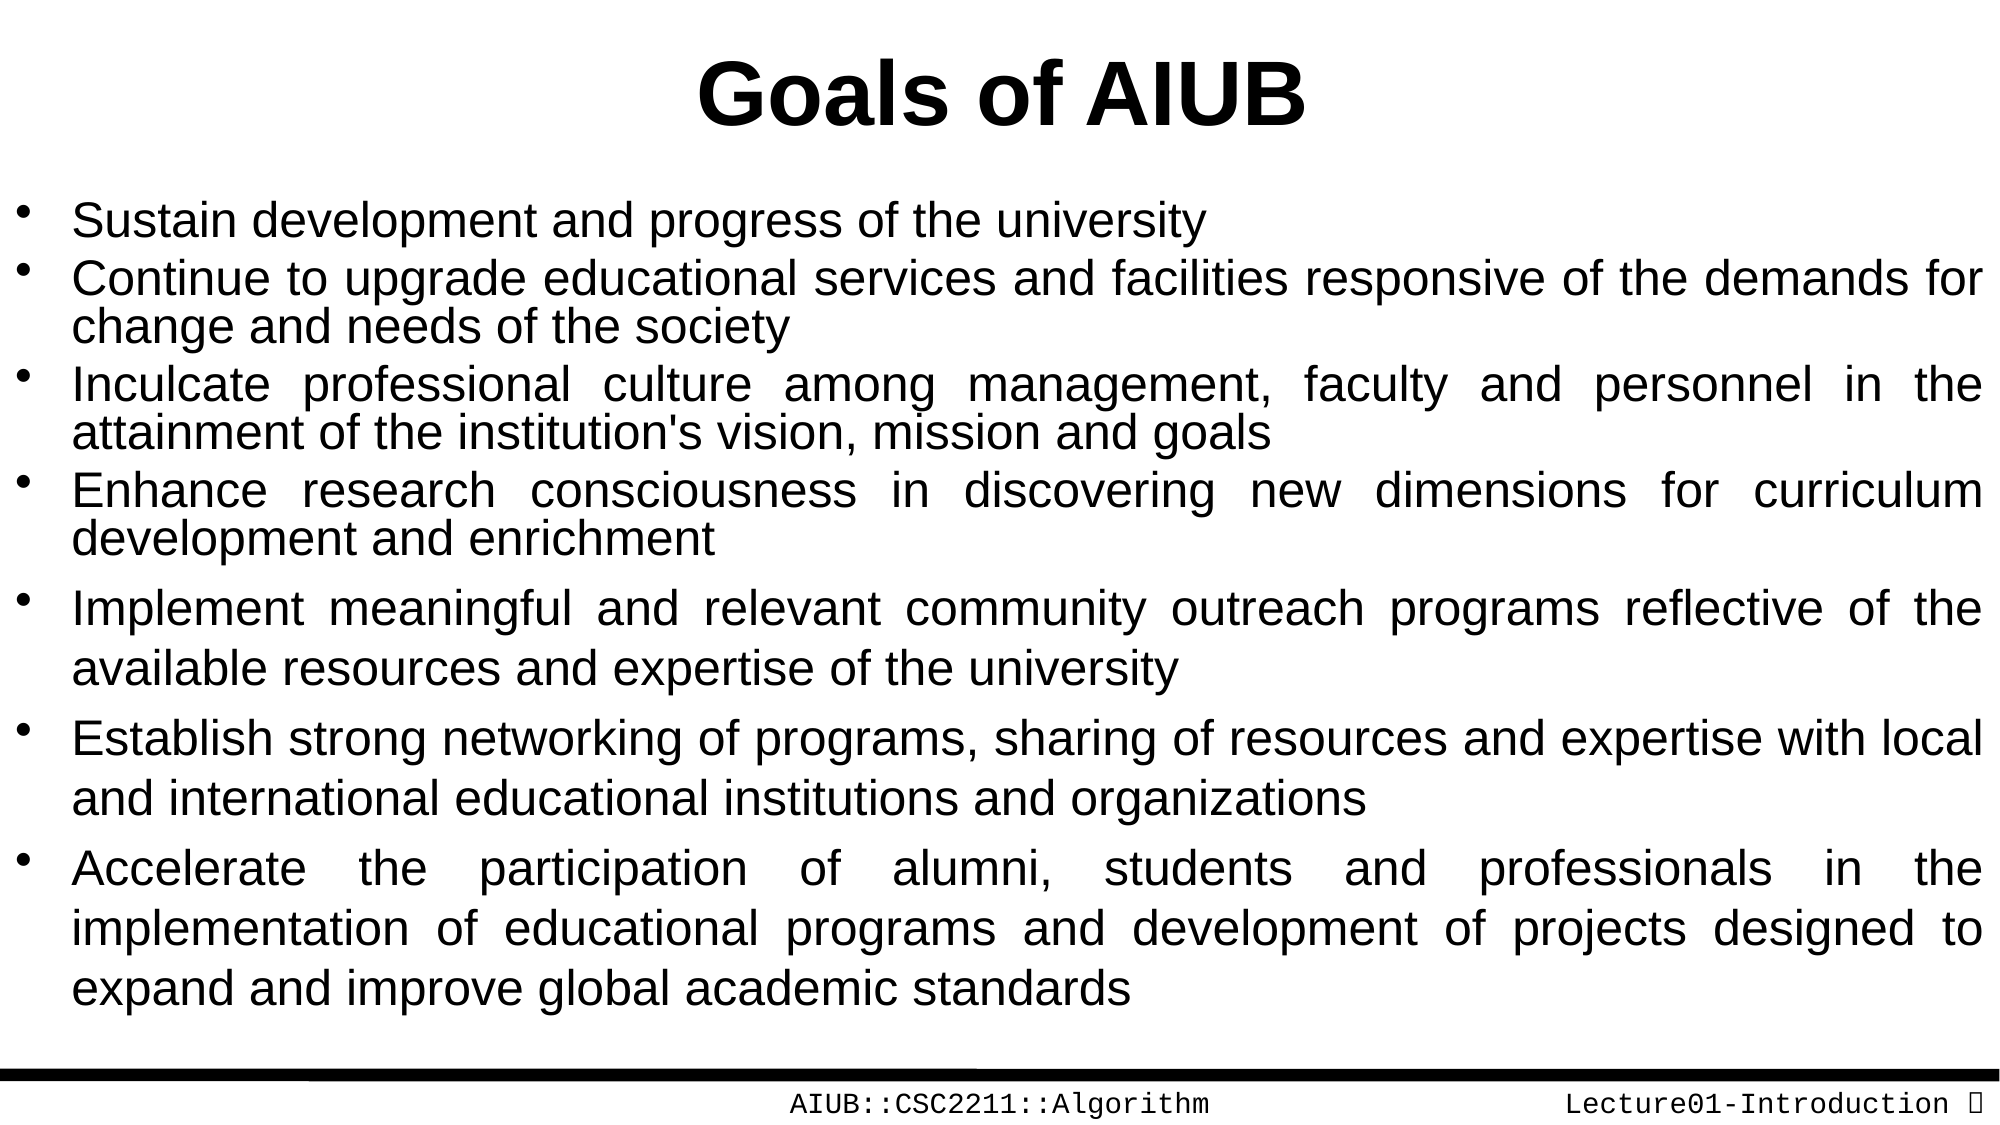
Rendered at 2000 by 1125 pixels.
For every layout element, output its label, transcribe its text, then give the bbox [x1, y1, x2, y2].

footer AIUB::CSC2211::Algorithm [682, 1077, 1317, 1125]
list Sustain development and progress of the university Continue to upgrade educational services and facilities responsive of the demands for change and needs of the society Inculcate professional culture among management, faculty and personnel in the attainment of the institution's vision, mission and goals Enhance research consciousness in discovering new dimensions for curriculum development and enrichment Implement meaningful and relevant community outreach programs reflective of the available resources and expertise of the university Establish strong networking of programs, sharing of resources and expertise with local and international educational institutions and organizations Accelerate the participation of alumni, students and professionals in the implementation of educational programs and development of projects designed to expand and improve global academic standards [0, 191, 2000, 1068]
slide_number Lecture01-Introduction  4 [1532, 1077, 2000, 1125]
title Goals of AIUB [5, 2, 2000, 176]
